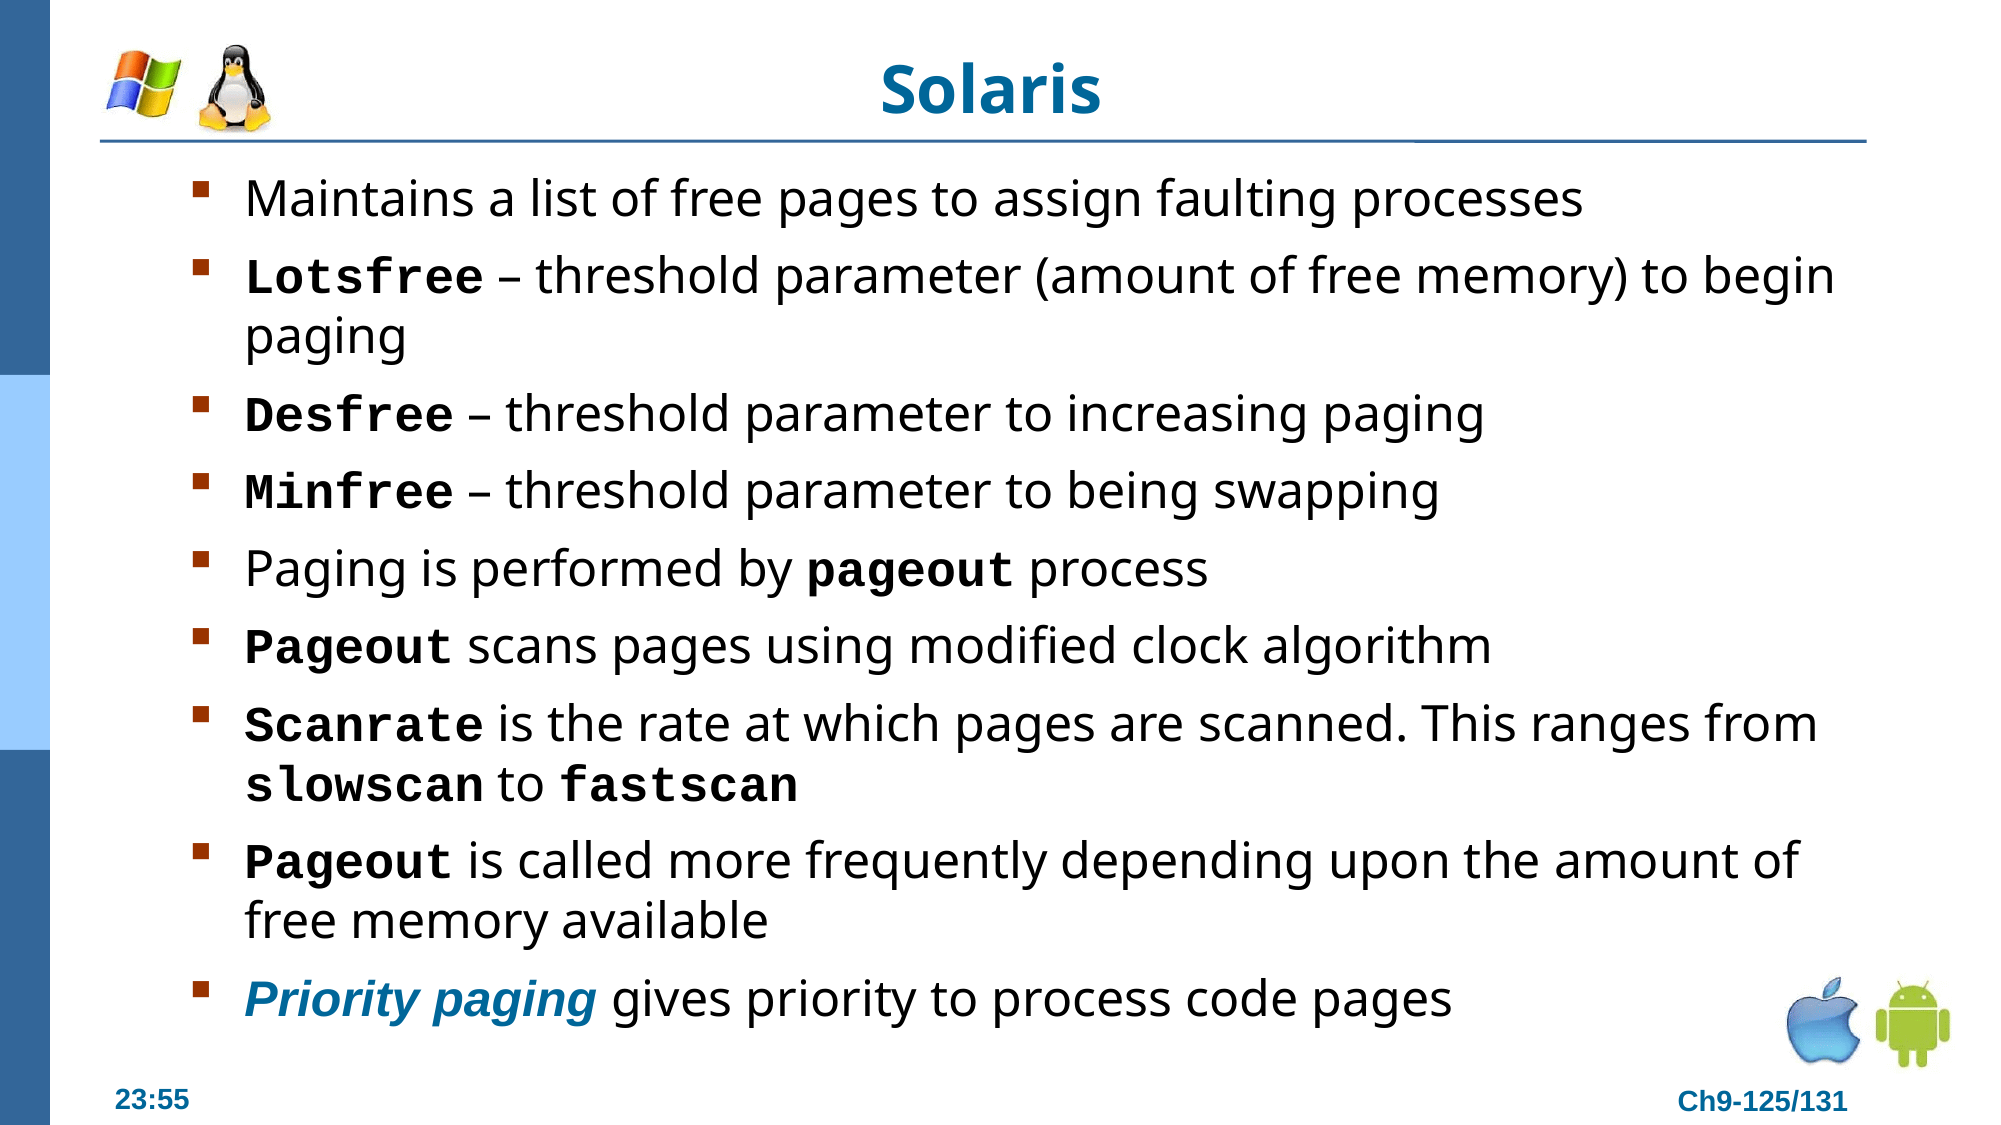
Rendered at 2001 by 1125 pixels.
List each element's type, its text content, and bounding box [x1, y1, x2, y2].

title Solaris [324, 39, 1675, 135]
picture [1774, 973, 1959, 1074]
picture [99, 36, 285, 137]
list Maintains a list of free pages to assign faulting processes Lotsfree – threshold parameter (amount of free memory) to begin paging Desfree – threshold parameter to increasing paging Minfree – threshold parameter to being swapping Paging is performed by pageout process Pageout scans pages using modified clock algorithm Scanrate is the rate at which pages are scanned. This ranges from slowscan to fastscan Pageout is called more frequently depending upon the amount of free memory available Priority paging gives priority to process code pages [173, 158, 1870, 1043]
